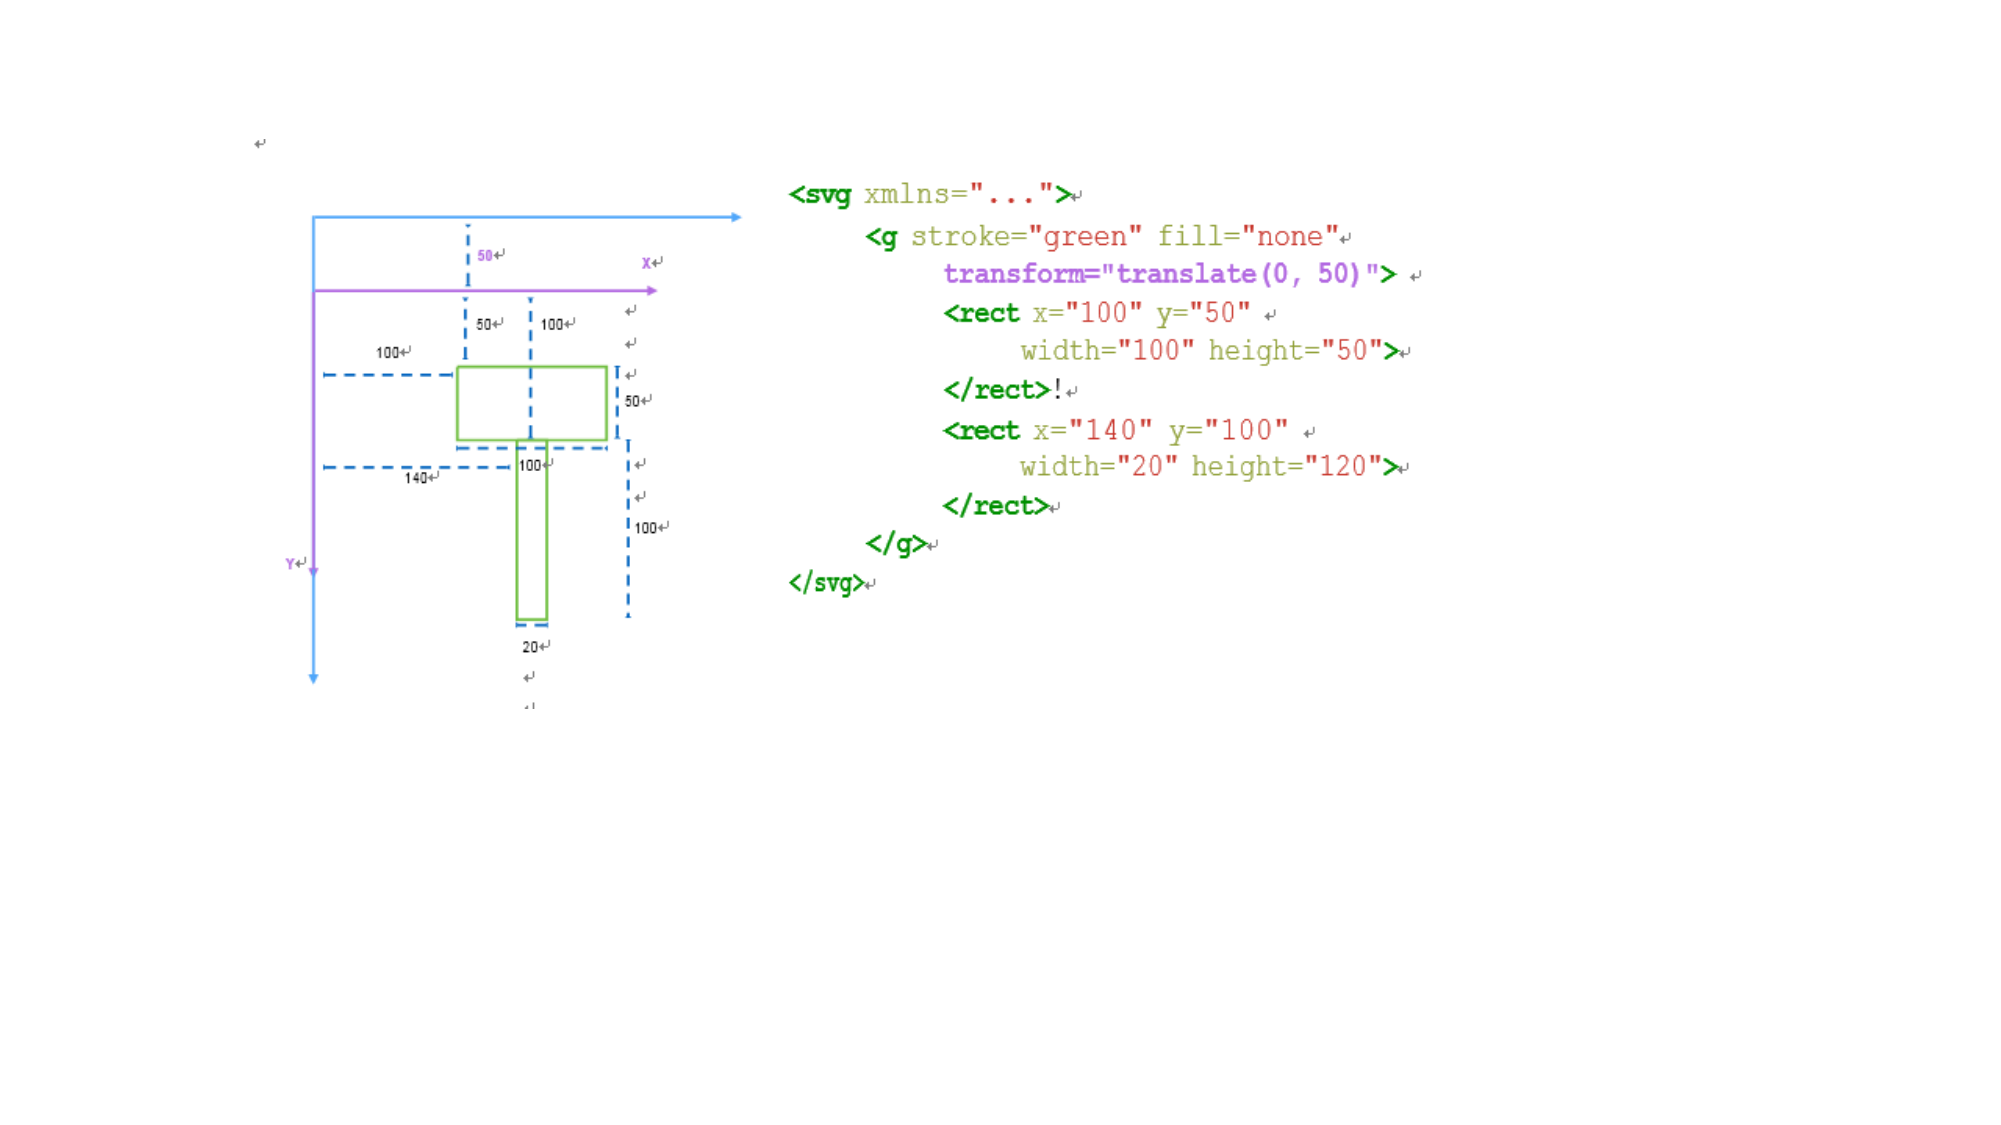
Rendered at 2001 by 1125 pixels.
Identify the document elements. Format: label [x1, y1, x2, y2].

picture [250, 139, 1465, 709]
